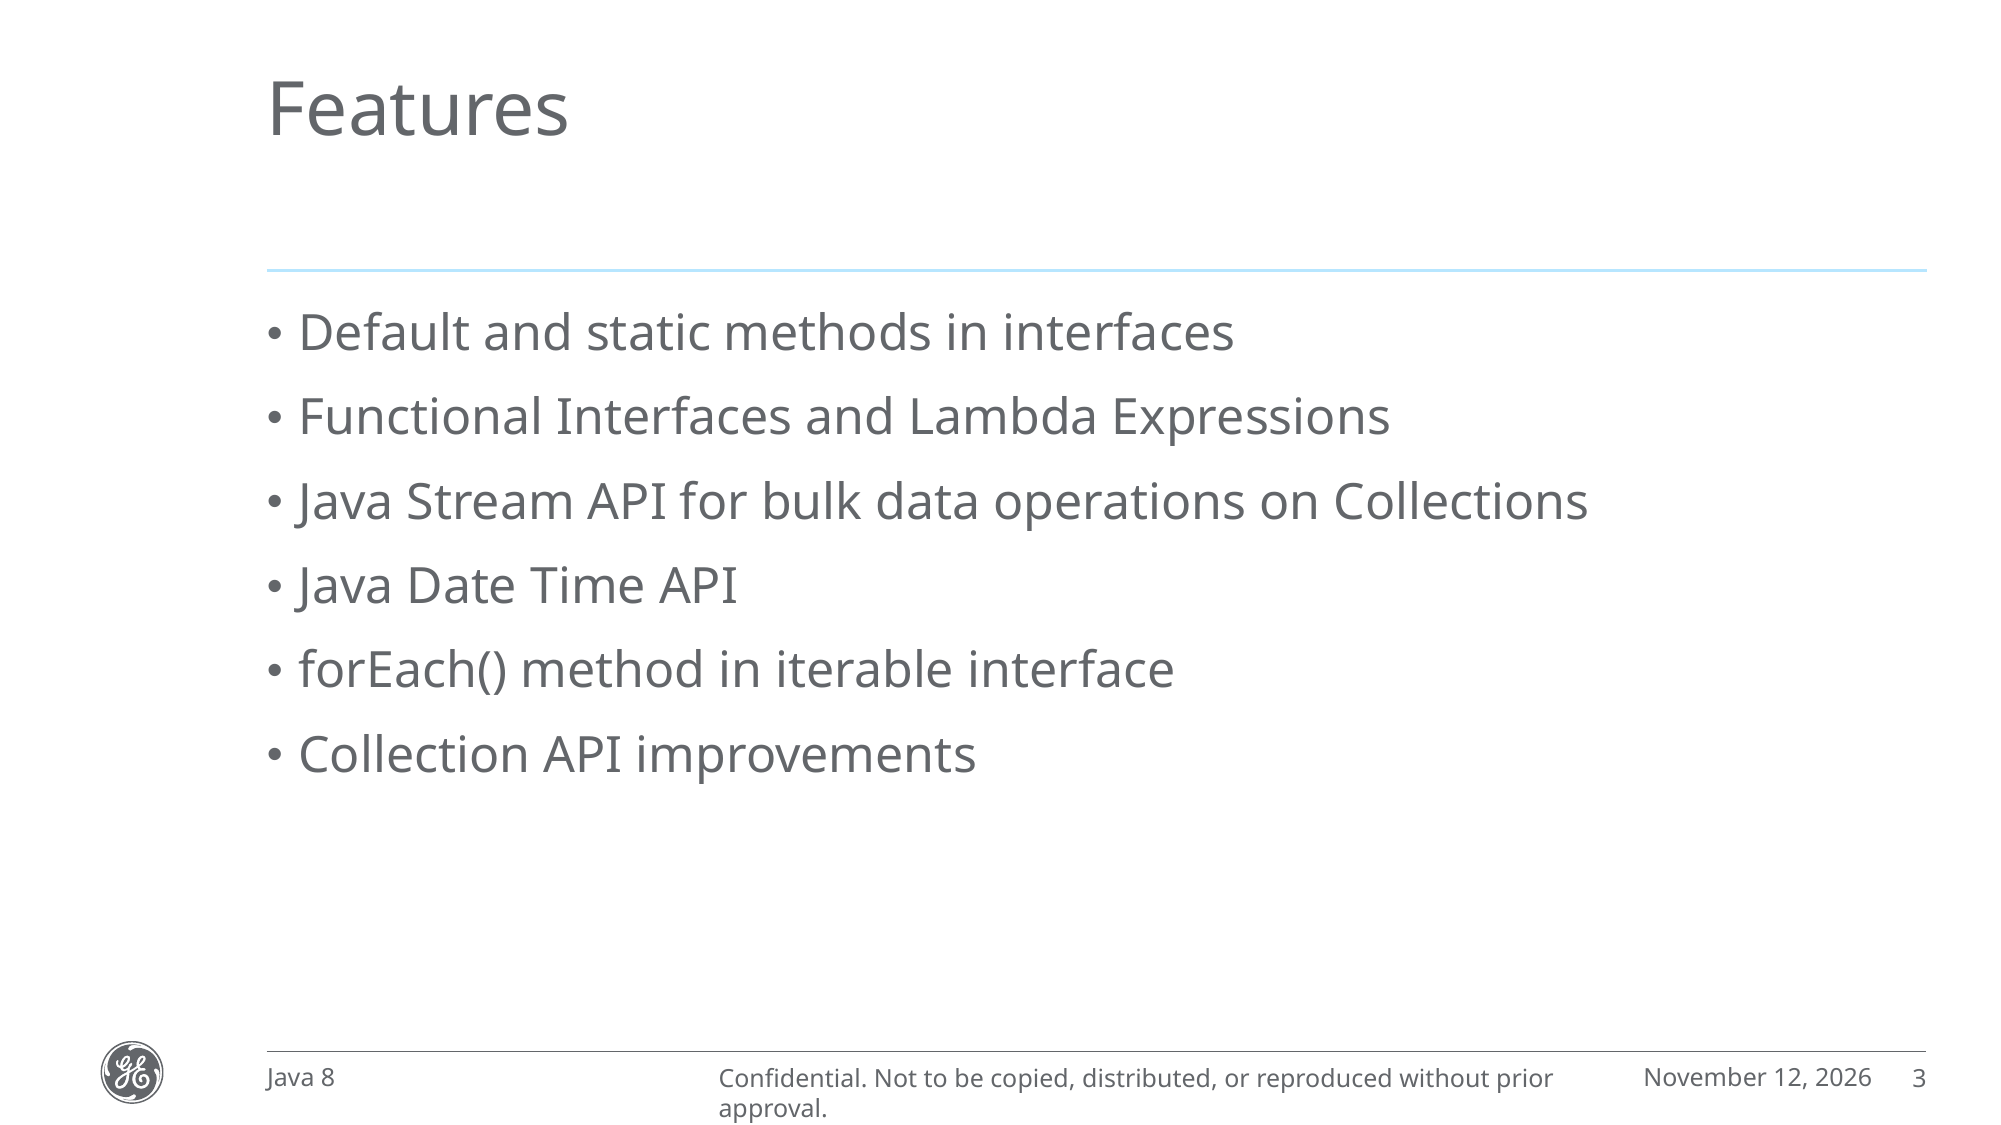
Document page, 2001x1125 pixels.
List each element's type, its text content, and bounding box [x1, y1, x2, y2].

footer Java 8 [266, 1061, 708, 1092]
title Features [266, 36, 1743, 186]
list Default and static methods in interfaces Functional Interfaces and Lambda Expressions Java Stream API for bulk data operations on Collections Java Date Time API forEach() method in iterable interface Collection API improvements [266, 303, 1744, 1016]
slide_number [1564, 1061, 1873, 1092]
slide_number 3 [1872, 1062, 1927, 1093]
